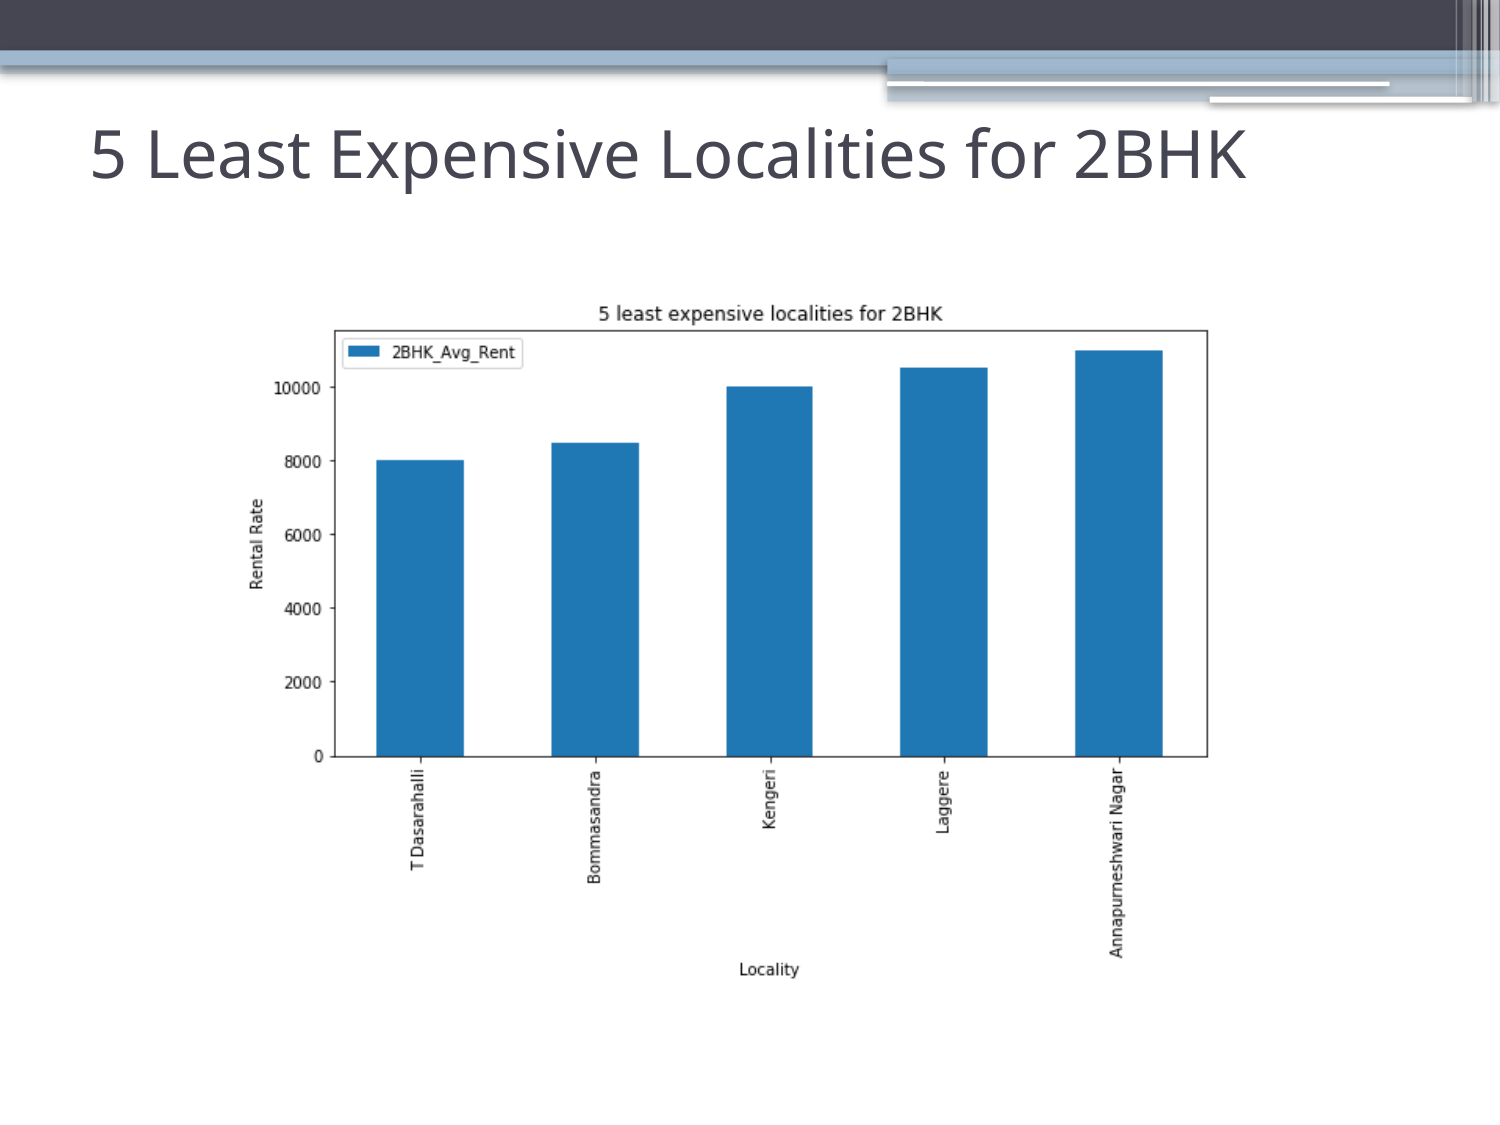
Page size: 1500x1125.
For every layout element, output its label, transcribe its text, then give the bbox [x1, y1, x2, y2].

picture [224, 299, 1274, 996]
text_box 5 Least Expensive Localities for 2BHK [74, 99, 1425, 225]
